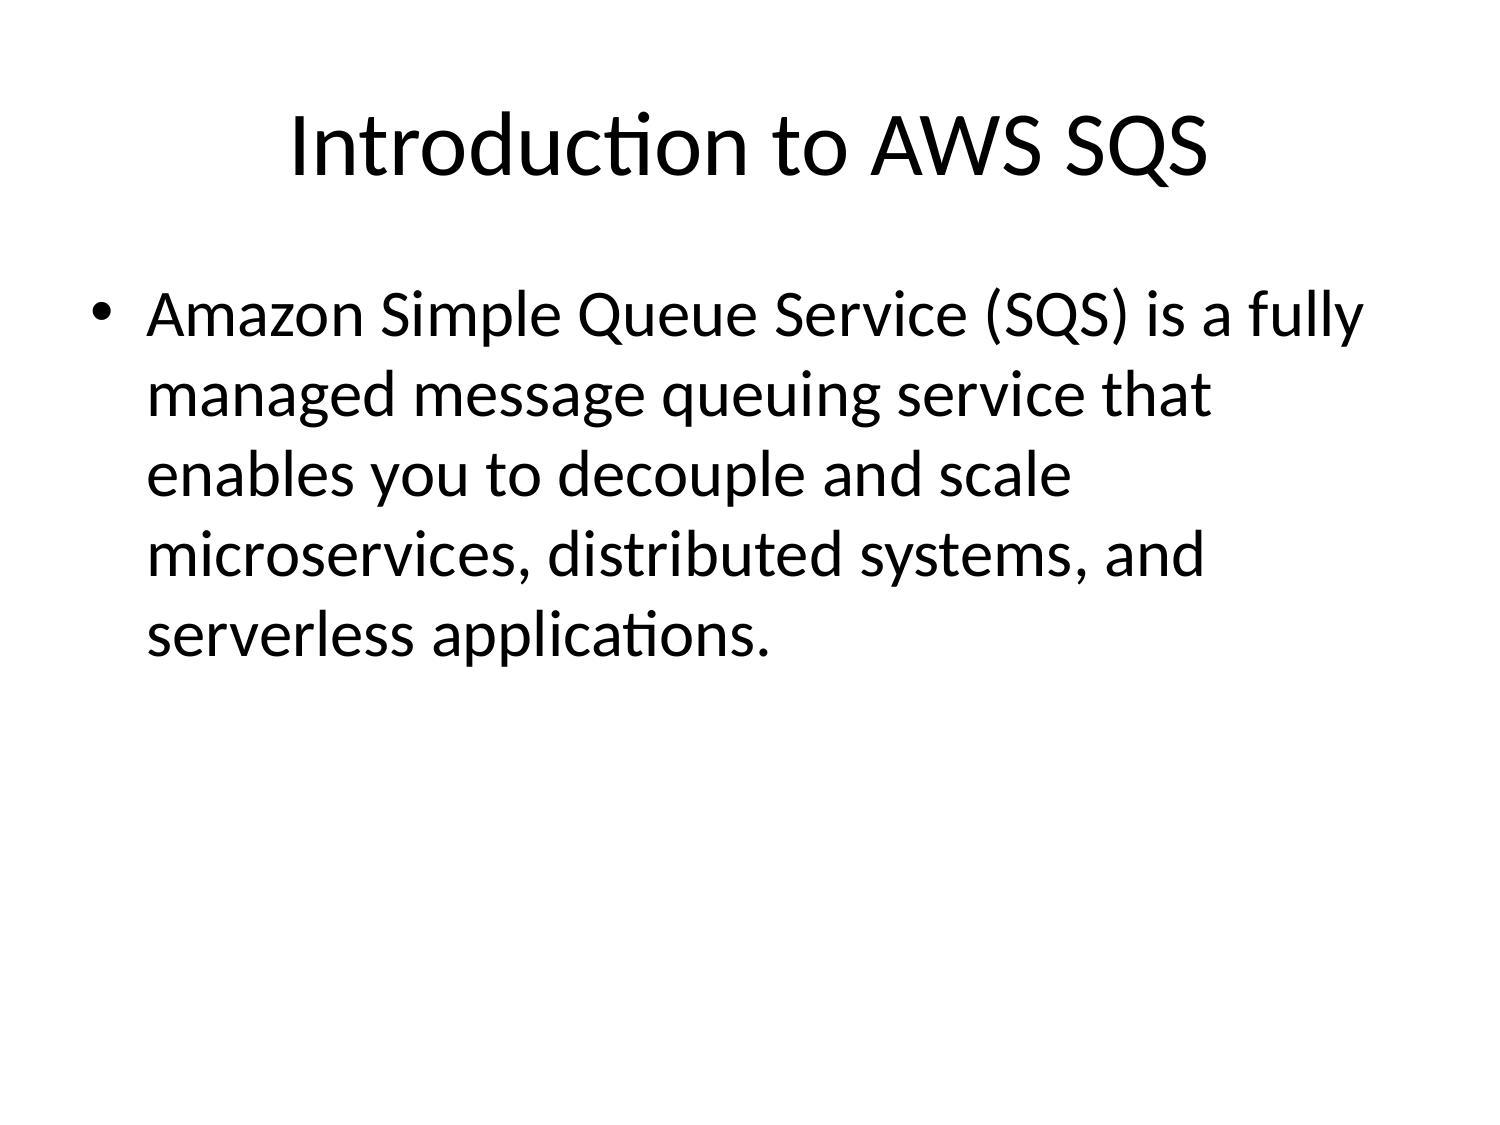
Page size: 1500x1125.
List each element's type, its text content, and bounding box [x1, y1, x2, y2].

list Amazon Simple Queue Service (SQS) is a fully managed message queuing service that enables you to decouple and scale microservices, distributed systems, and serverless applications. [75, 262, 1425, 1005]
title Introduction to AWS SQS [75, 45, 1425, 233]
